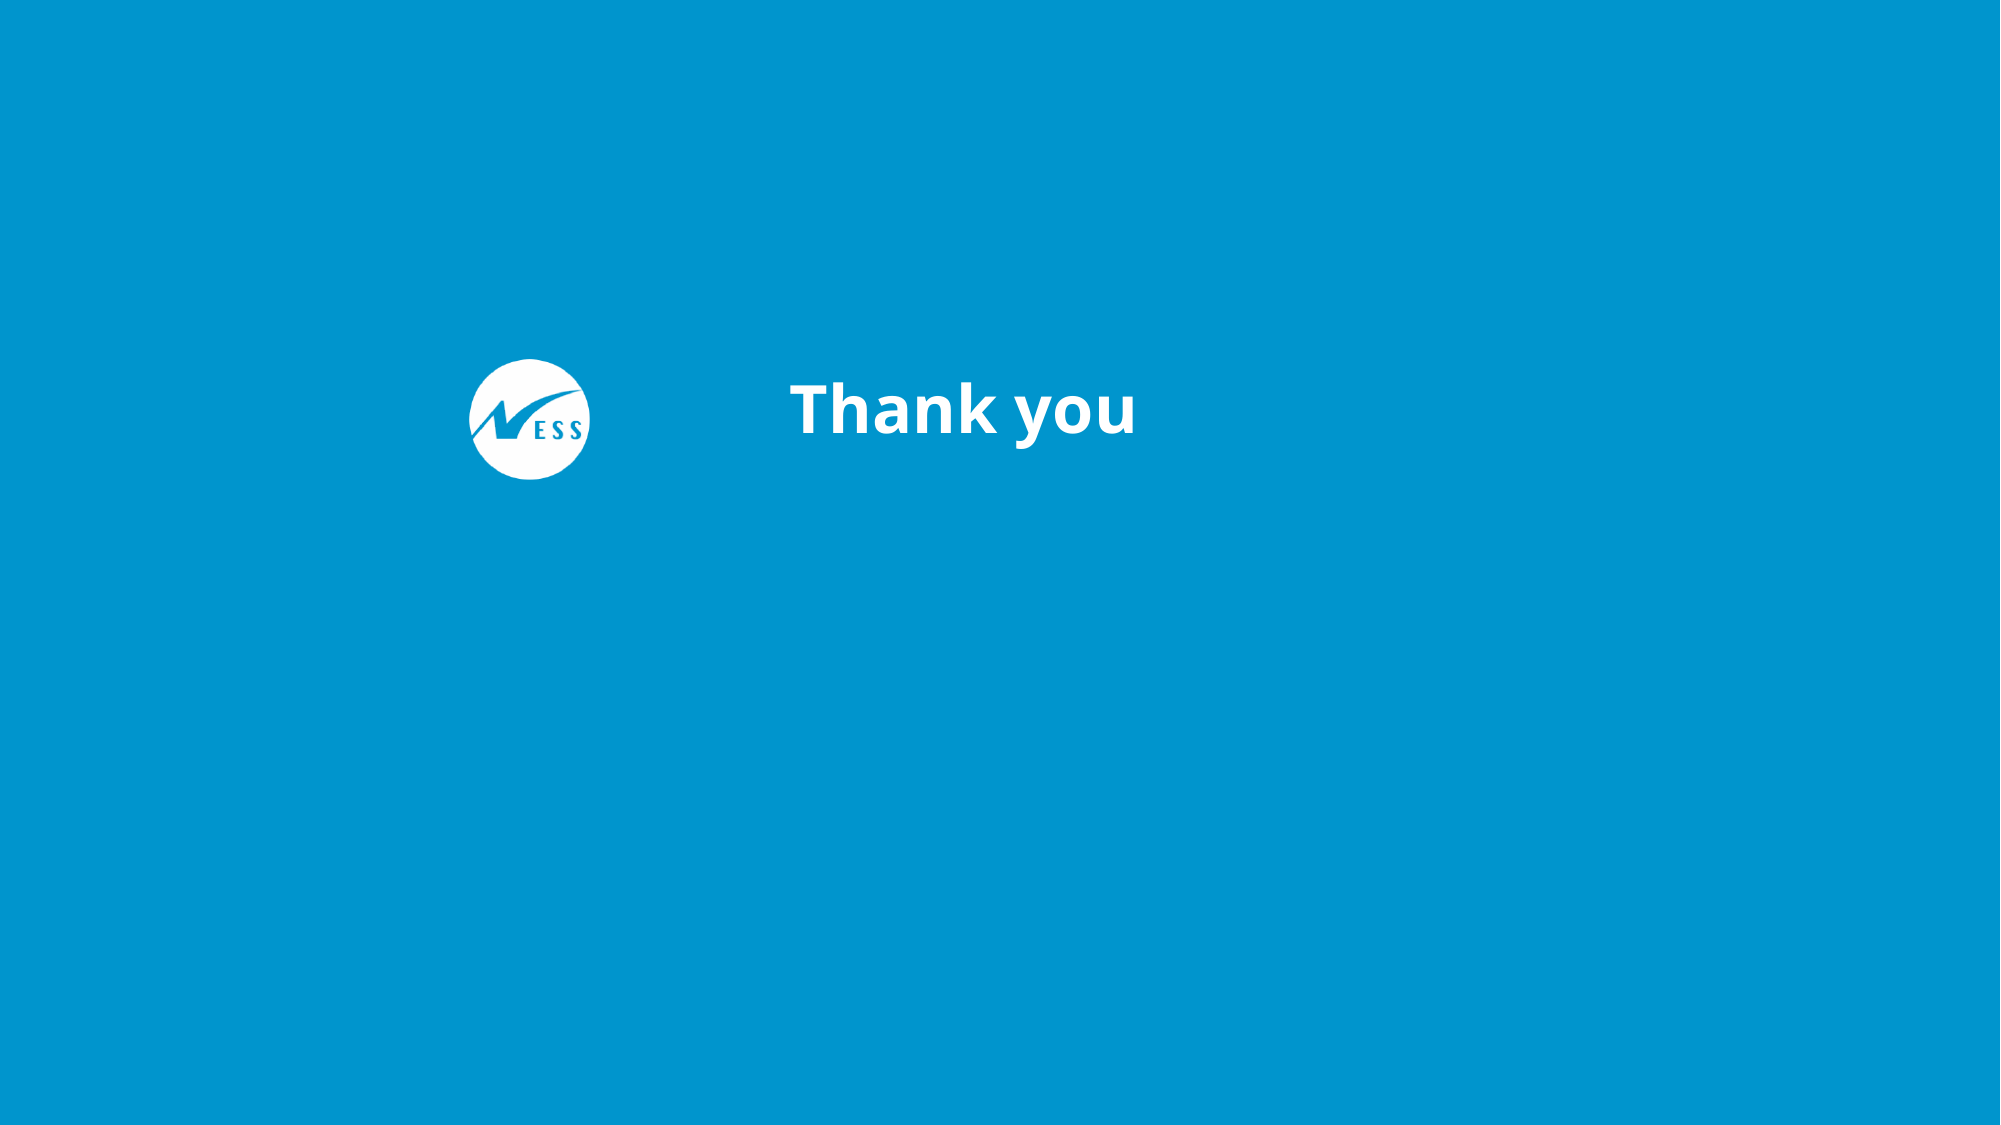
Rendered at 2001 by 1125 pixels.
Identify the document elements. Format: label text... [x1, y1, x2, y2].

picture [470, 360, 589, 479]
list Thank you [774, 359, 1600, 730]
